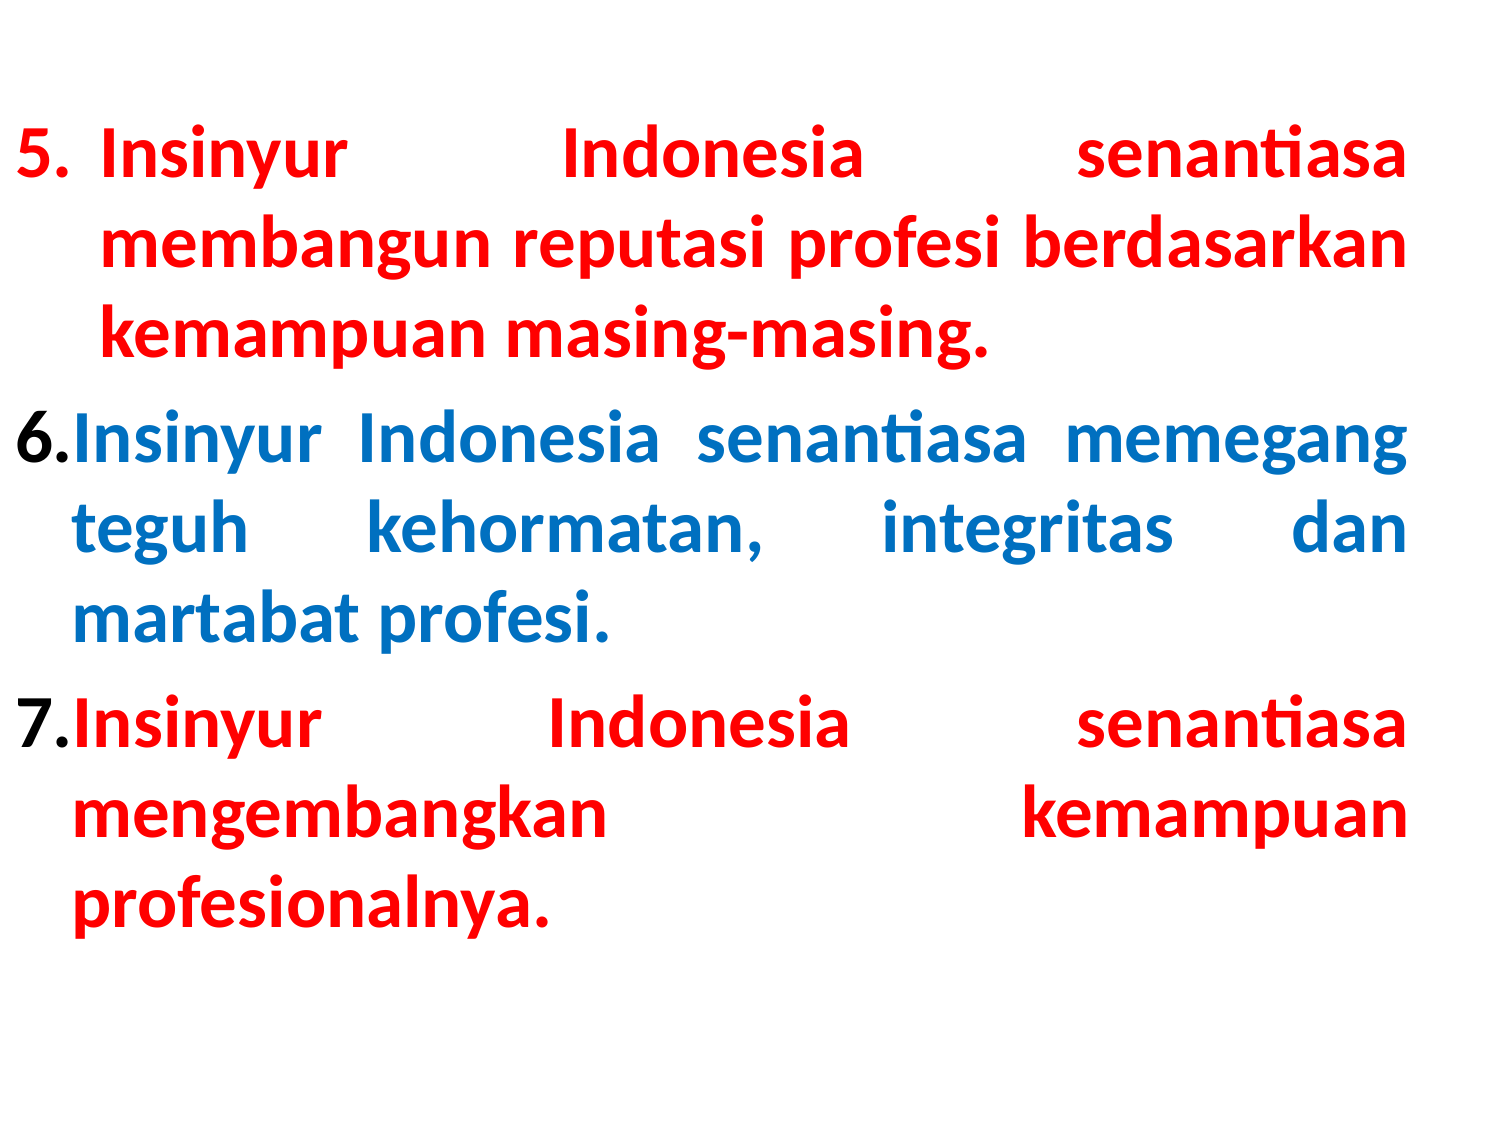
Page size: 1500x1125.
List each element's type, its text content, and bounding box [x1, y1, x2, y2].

list Insinyur Indonesia senantiasa membangun reputasi profesi berdasarkan kemampuan masing-masing. 6.Insinyur Indonesia senantiasa memegang teguh kehormatan, integritas dan martabat profesi. 7.Insinyur Indonesia senantiasa mengembangkan kemampuan profesionalnya. [0, 0, 1425, 1125]
